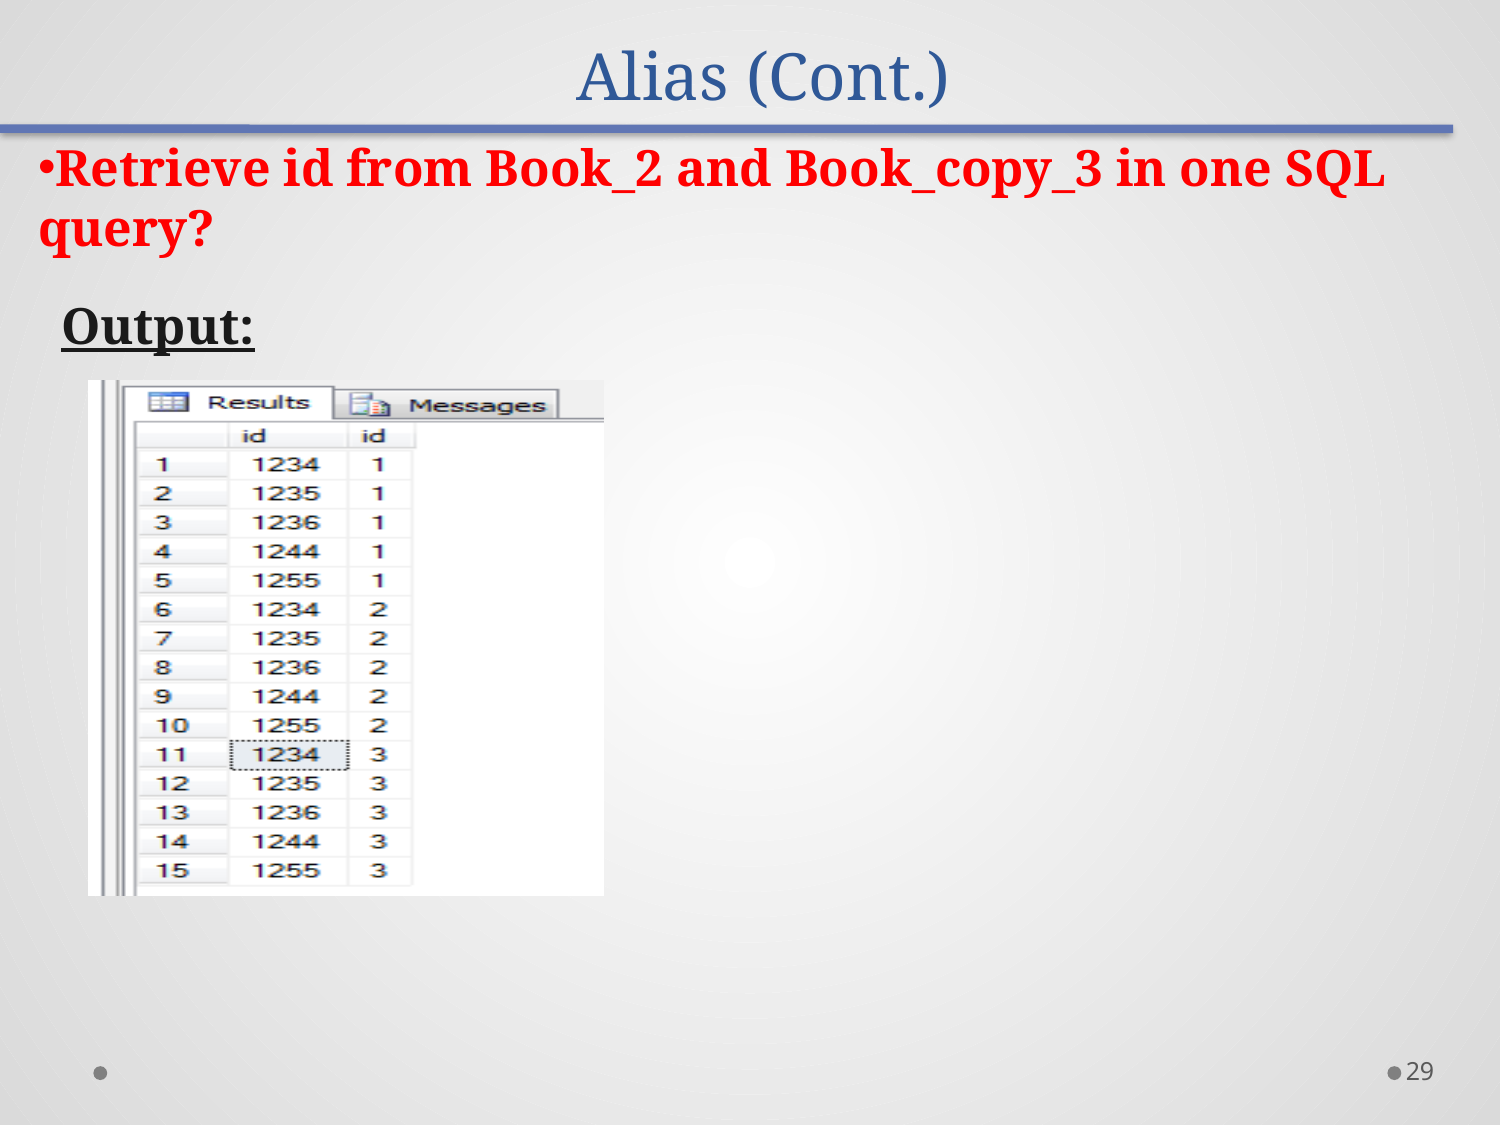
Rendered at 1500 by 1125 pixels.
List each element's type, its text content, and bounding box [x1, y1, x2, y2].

text_box Retrieve id from Book_2 and Book_copy_3 in one SQL query? [23, 138, 1442, 309]
title Alias (Cont.) [50, 35, 1477, 122]
text_box Output: [46, 287, 278, 363]
picture [88, 380, 604, 896]
slide_number 29 [1401, 1042, 1494, 1103]
